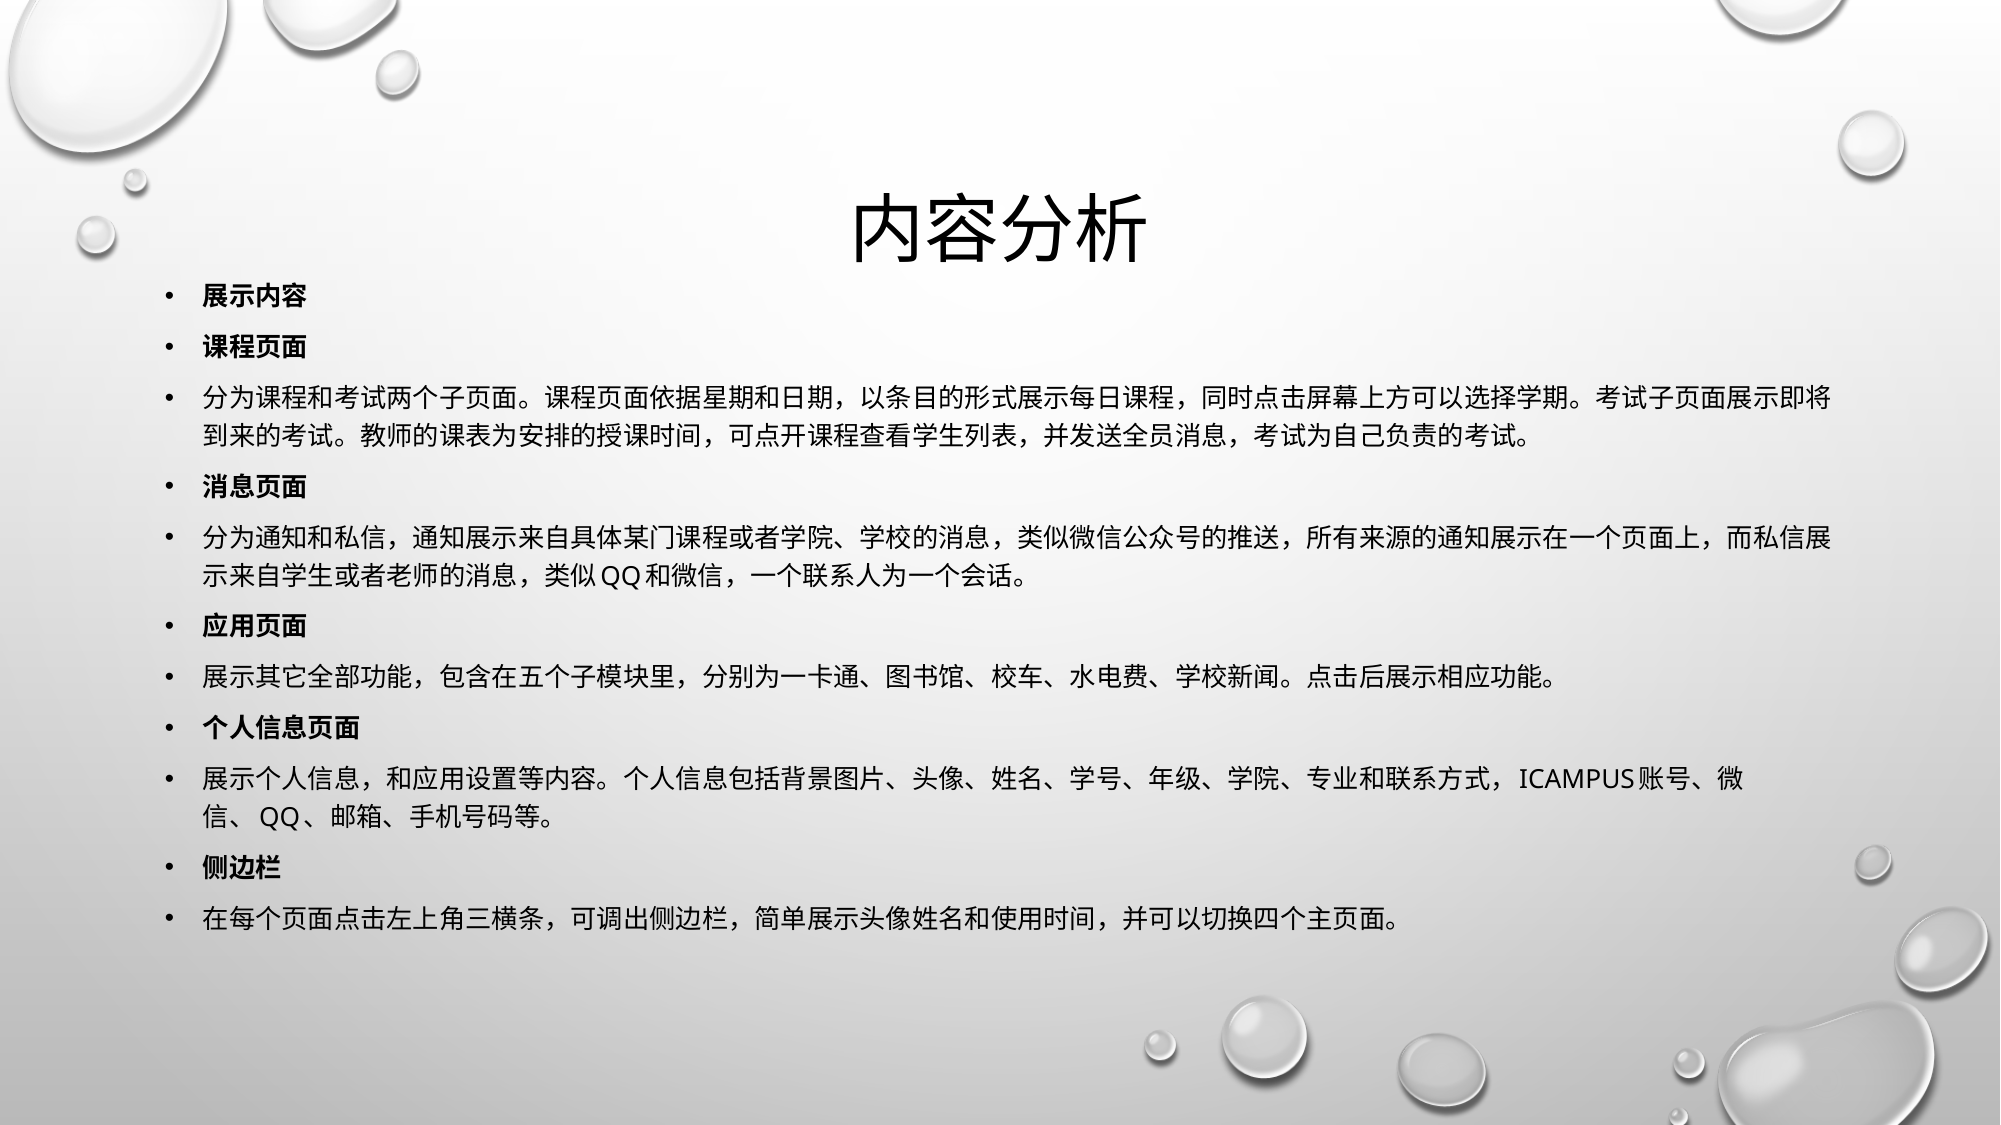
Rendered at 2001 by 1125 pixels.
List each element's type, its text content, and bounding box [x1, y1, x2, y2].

list 展示内容 课程页面 分为课程和考试两个子页面。课程页面依据星期和日期，以条目的形式展示每日课程，同时点击屏幕上方可以选择学期。考试子页面展示即将到来的考试。教师的课表为安排的授课时间，可点开课程查看学生列表，并发送全员消息，考试为自己负责的考试。 消息页面 分为通知和私信，通知展示来自具体某门课程或者学院、学校的消息，类似微信公众号的推送，所有来源的通知展示在一个页面上，而私信展示来自学生或者老师的消息，类似QQ和微信，一个联系人为一个会话。 应用页面 展示其它全部功能，包含在五个子模块里，分别为一卡通、图书馆、校车、水电费、学校新闻。点击后展示相应功能。 个人信息页面 展示个人信息，和应用设置等内容。个人信息包括背景图片、头像、姓名、学号、年级、学院、专业和联系方式，iCampus账号、微信、QQ、邮箱、手机号码等。 侧边栏 在每个页面点击左上角三横条，可调出侧边栏，简单展示头像姓名和使用时间，并可以切换四个主页面。 [149, 265, 1850, 950]
picture [0, 0, 2000, 1125]
title 内容分析 [149, 101, 1851, 364]
